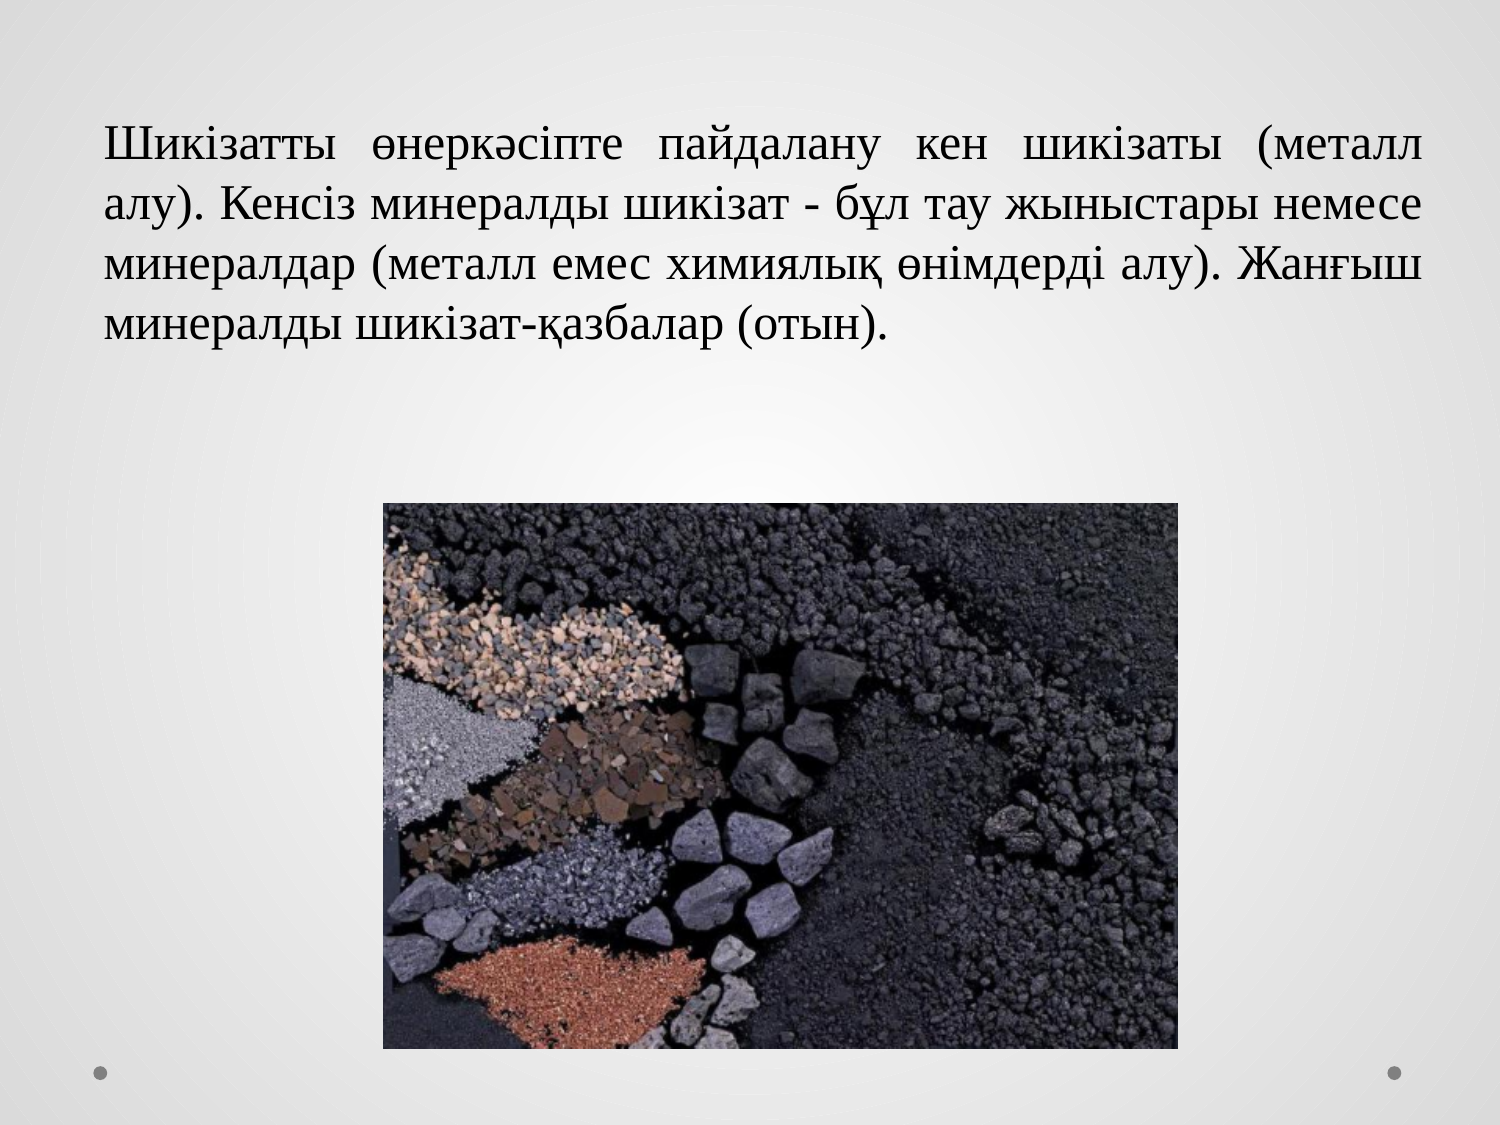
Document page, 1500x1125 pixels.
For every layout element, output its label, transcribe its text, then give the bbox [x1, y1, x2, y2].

picture [383, 503, 1178, 1049]
list Шикізатты өнеркәсіпте пайдалану кен шикізаты (металл алу). Кенсіз минералды шикізат - бұл тау жыныстары немесе минералдар (металл емес химиялық өнімдерді алу). Жанғыш минералды шикізат-қазбалар (отын). [88, 101, 1439, 461]
